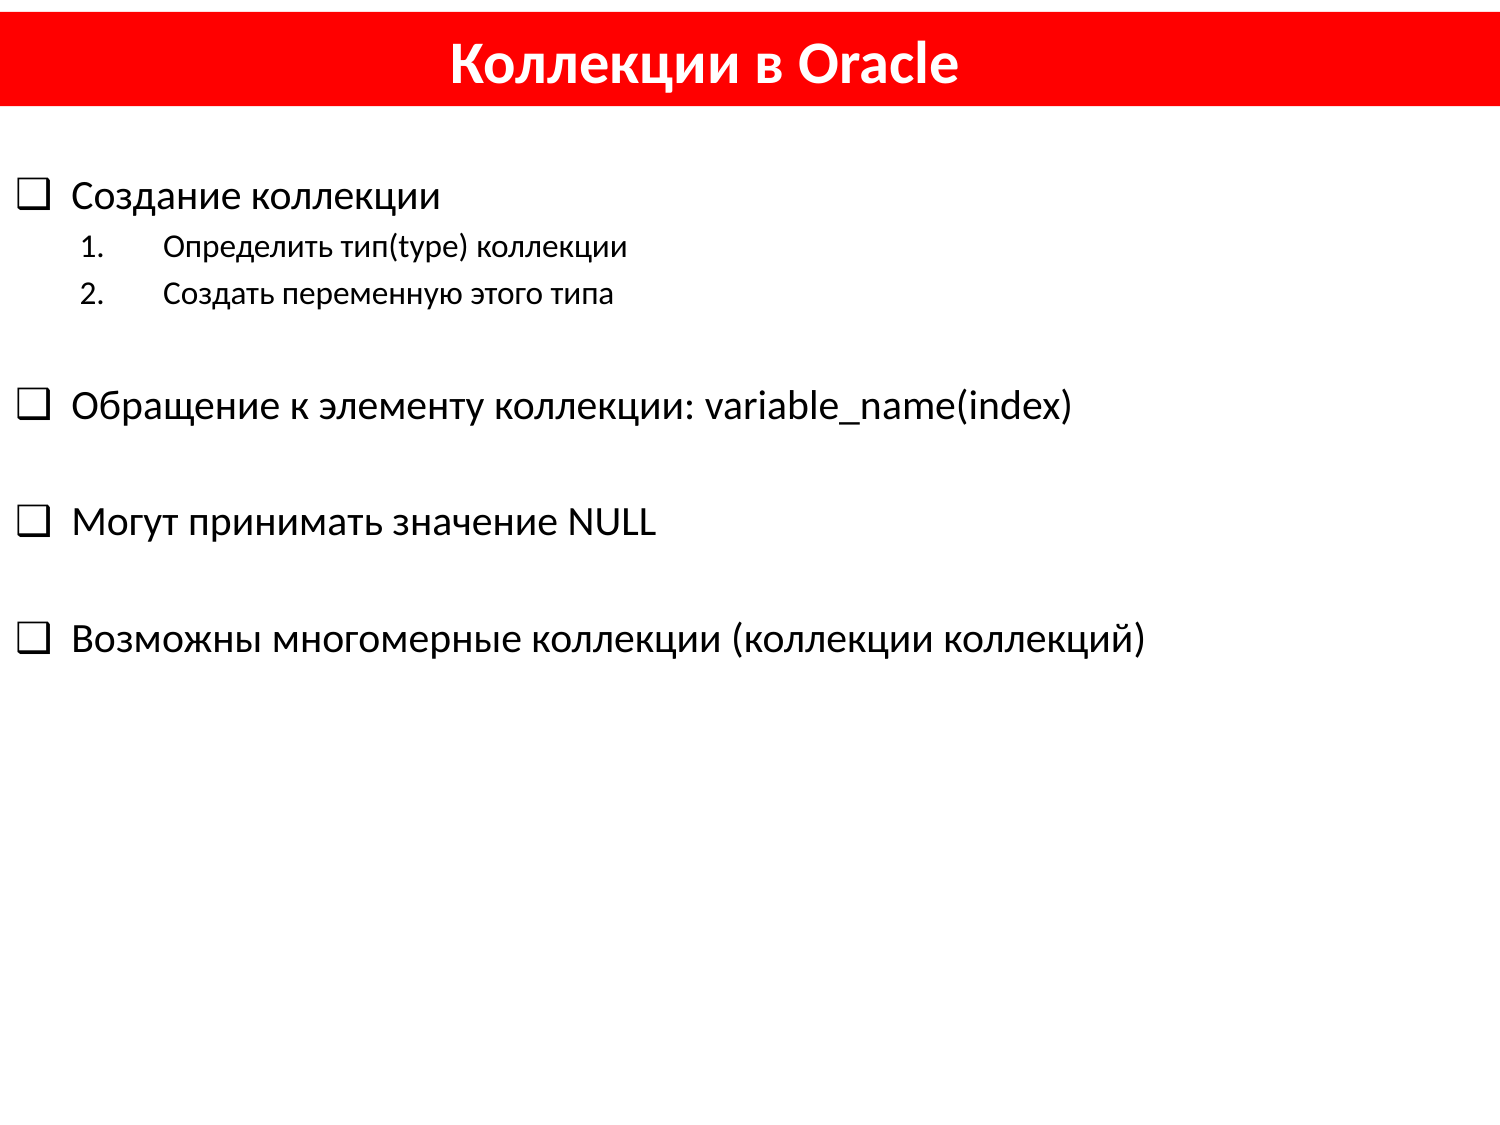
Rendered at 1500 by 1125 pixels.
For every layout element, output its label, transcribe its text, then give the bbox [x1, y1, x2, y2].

list Создание коллекции Определить тип(type) коллекции Создать переменную этого типа Обращение к элементу коллекции: variable_name(index) Могут принимать значение NULL Возможны многомерные коллекции (коллекции коллекций) [0, 101, 1500, 1072]
title Коллекции в Oracle [0, 11, 1500, 101]
